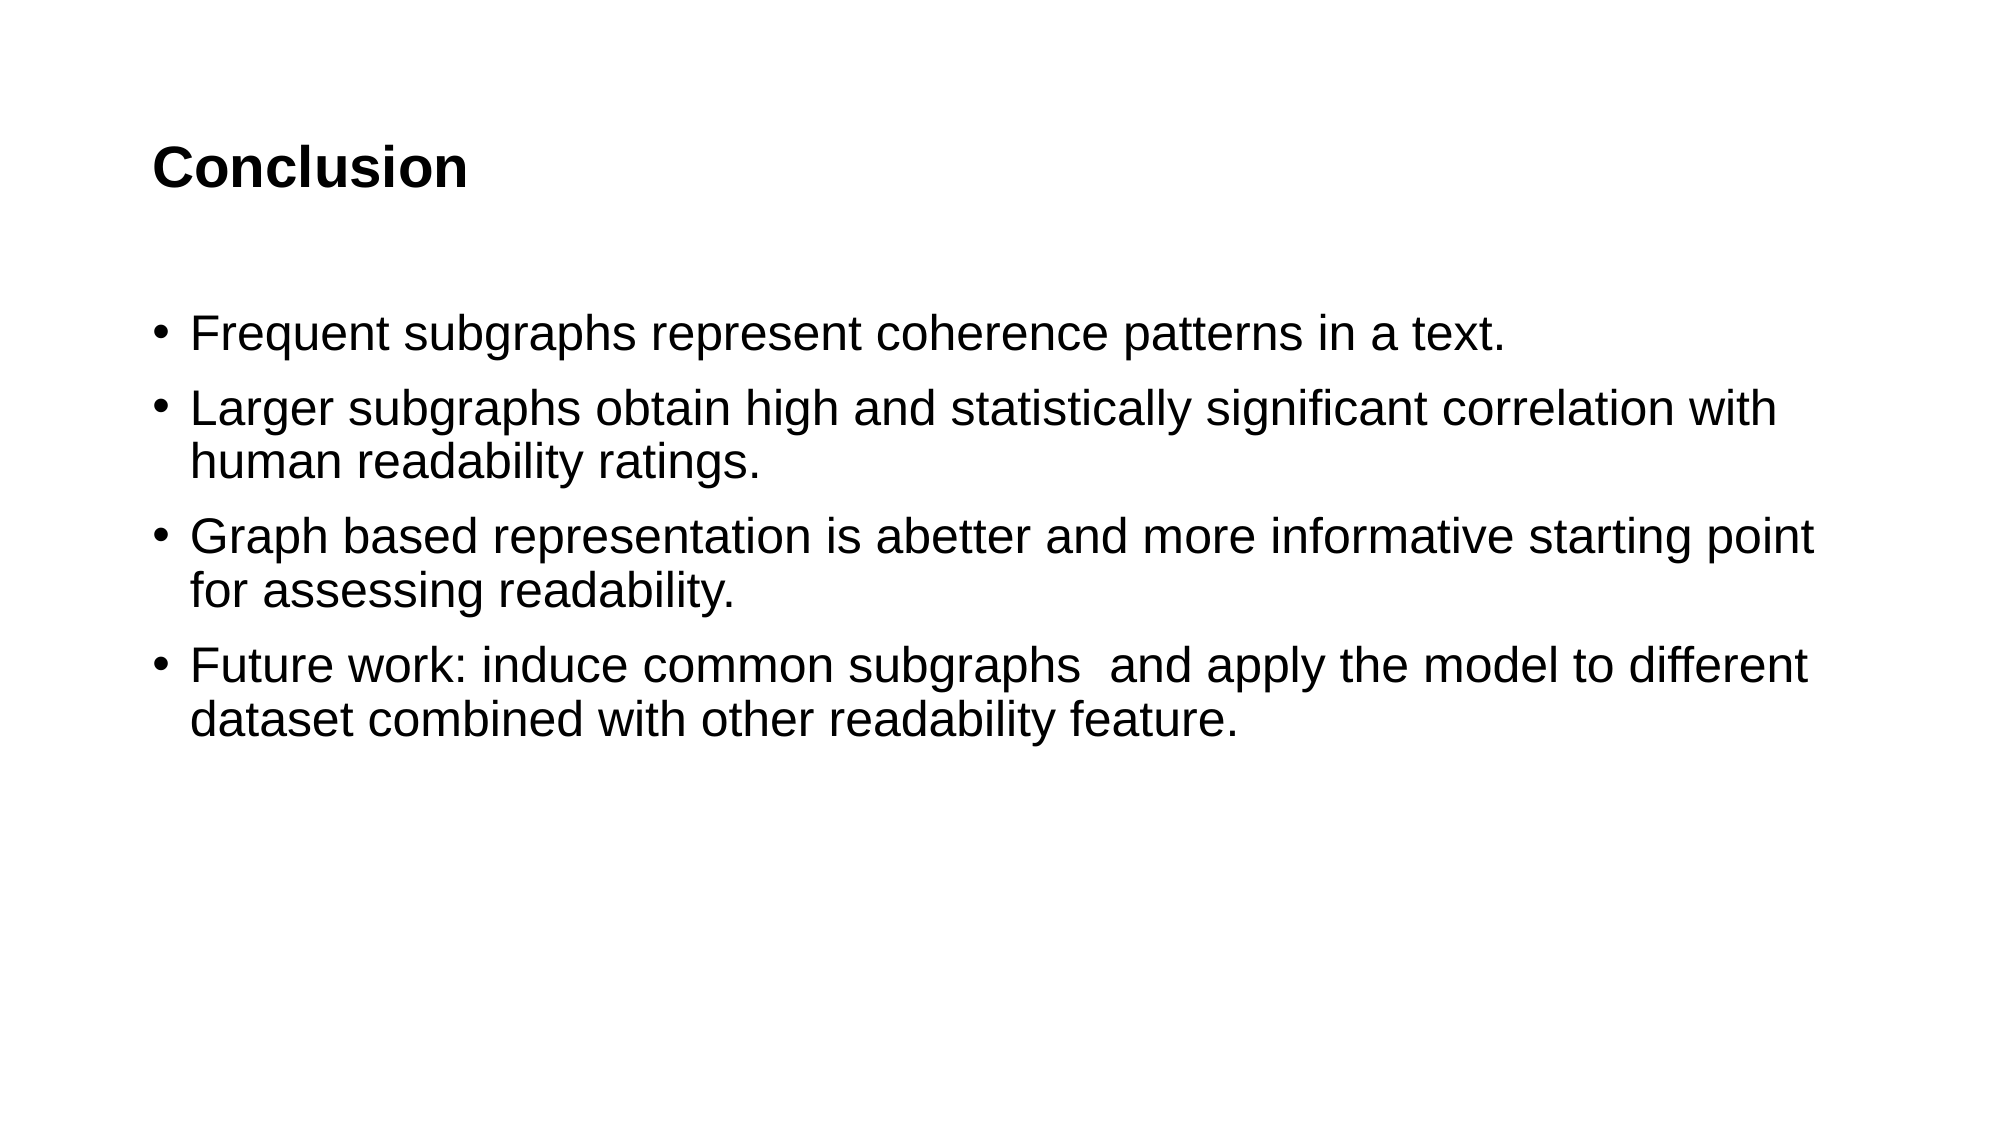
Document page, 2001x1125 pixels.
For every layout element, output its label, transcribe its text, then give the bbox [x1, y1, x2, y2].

list Frequent subgraphs represent coherence patterns in a text. Larger subgraphs obtain high and statistically significant correlation with human readability ratings. Graph based representation is abetter and more informative starting point for assessing readability. Future work: induce common subgraphs and apply the model to different dataset combined with other readability feature. [137, 299, 1863, 1014]
title Conclusion [137, 59, 1863, 278]
